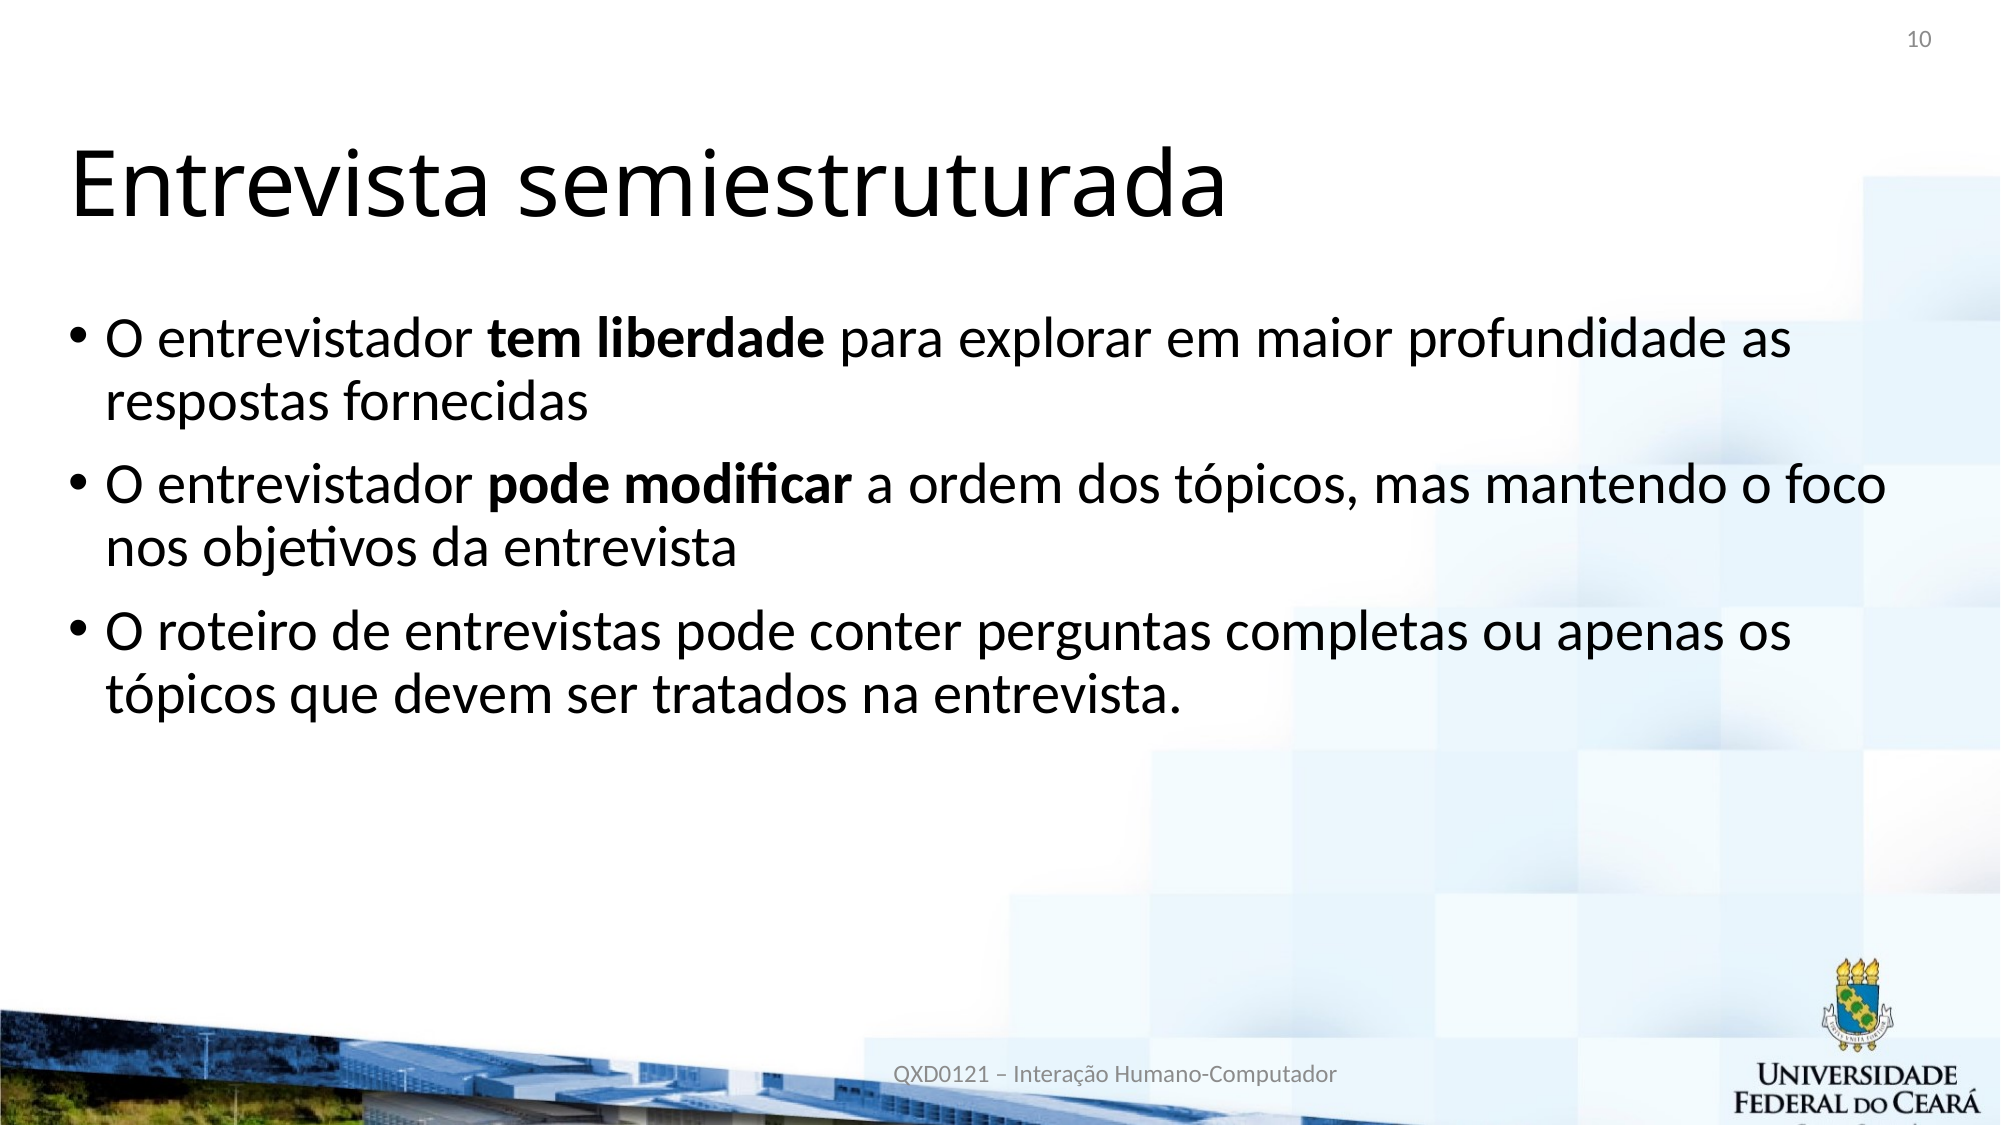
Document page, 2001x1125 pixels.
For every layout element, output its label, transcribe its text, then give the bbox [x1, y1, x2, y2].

list O entrevistador tem liberdade para explorar em maior profundidade as respostas fornecidas O entrevistador pode modificar a ordem dos tópicos, mas mantendo o foco nos objetivos da entrevista O roteiro de entrevistas pode conter perguntas completas ou apenas os tópicos que devem ser tratados na entrevista. [53, 299, 1946, 1014]
title Entrevista semiestruturada [53, 97, 1946, 278]
picture [0, 0, 2001, 1125]
footer QXD0121 – Interação Humano-Computador [523, 1042, 1708, 1103]
slide_number 10 [1496, 7, 1947, 68]
